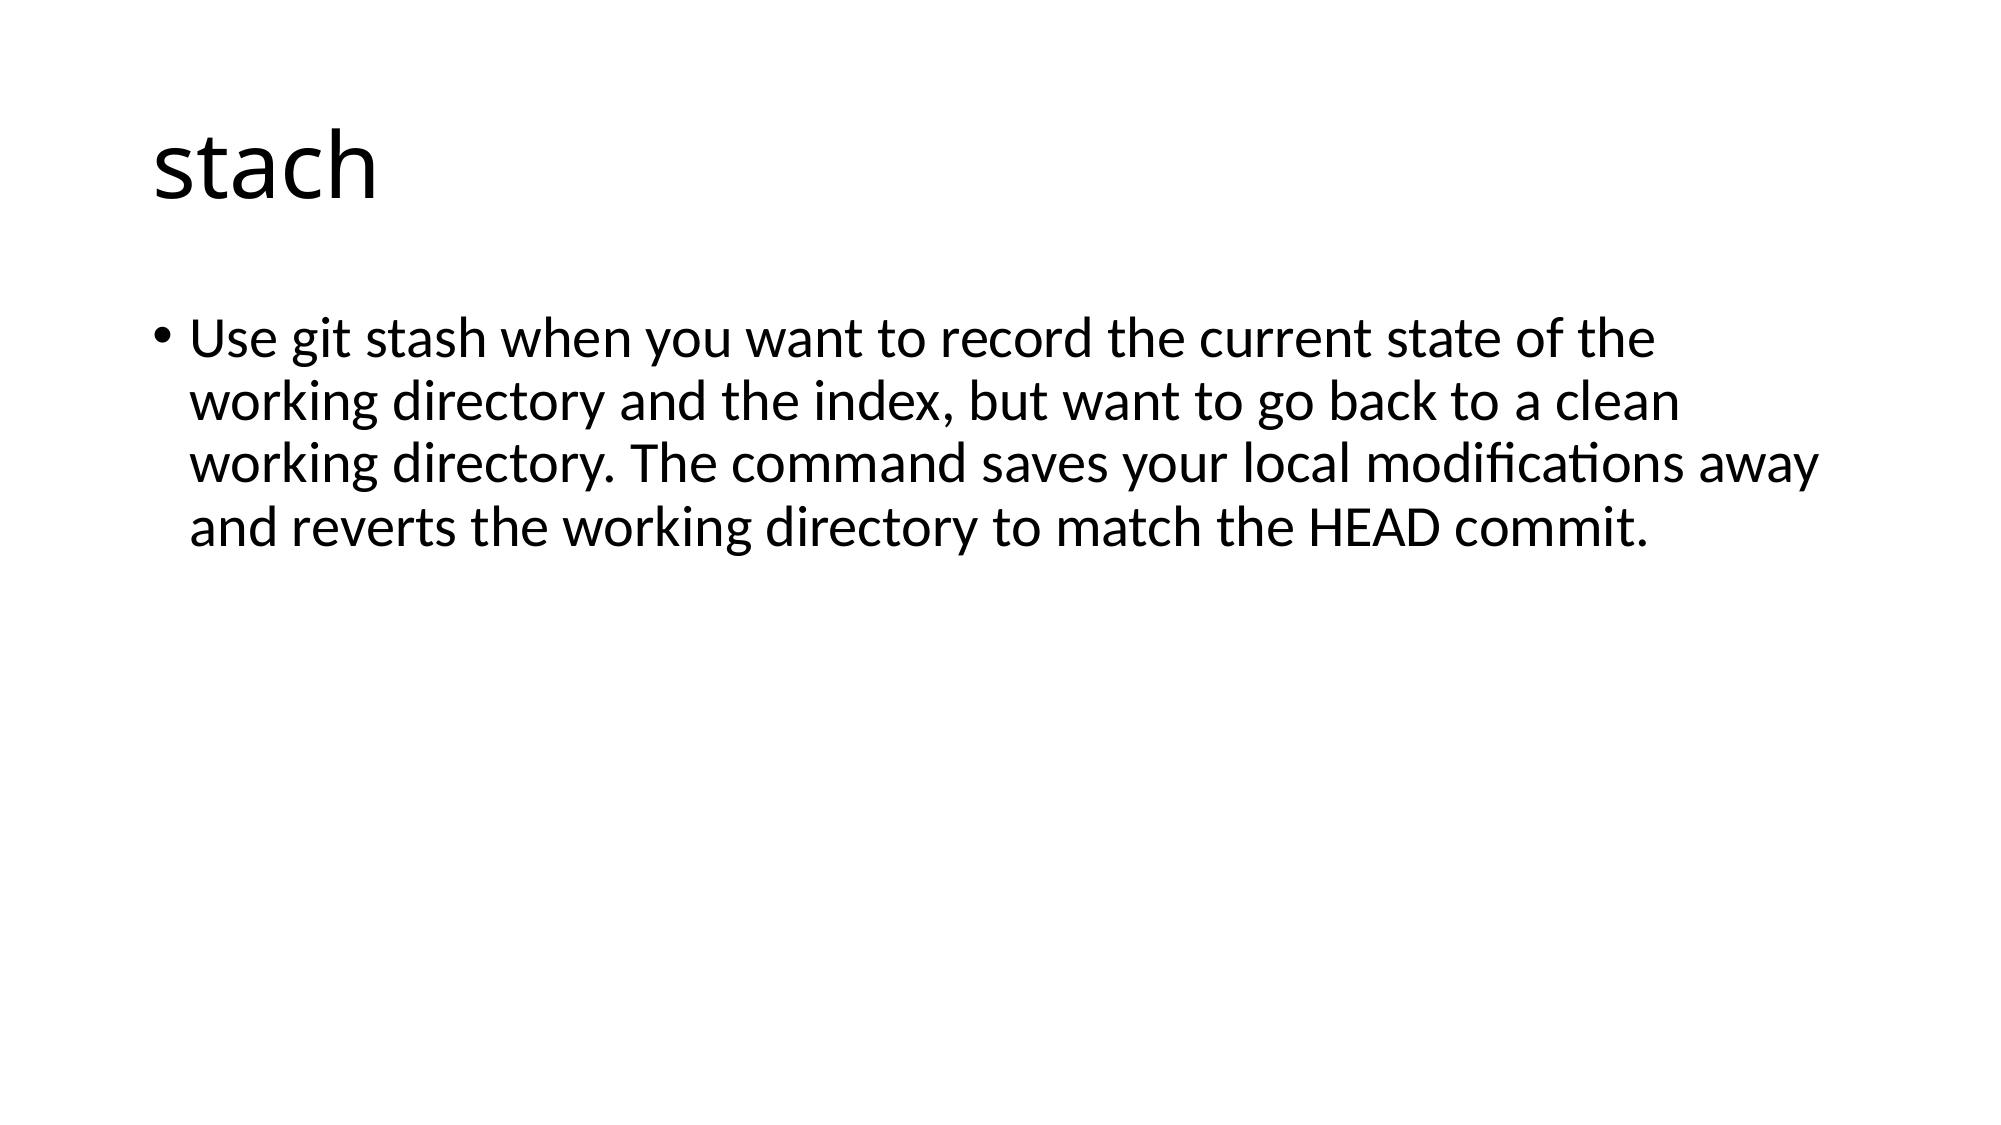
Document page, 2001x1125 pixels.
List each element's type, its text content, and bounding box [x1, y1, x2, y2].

text_box Use git stash when you want to record the current state of the working directory and the index, but want to go back to a clean working directory. The command saves your local modifications away and reverts the working directory to match the HEAD commit. [137, 299, 1863, 1014]
text_box stach [137, 59, 1863, 278]
